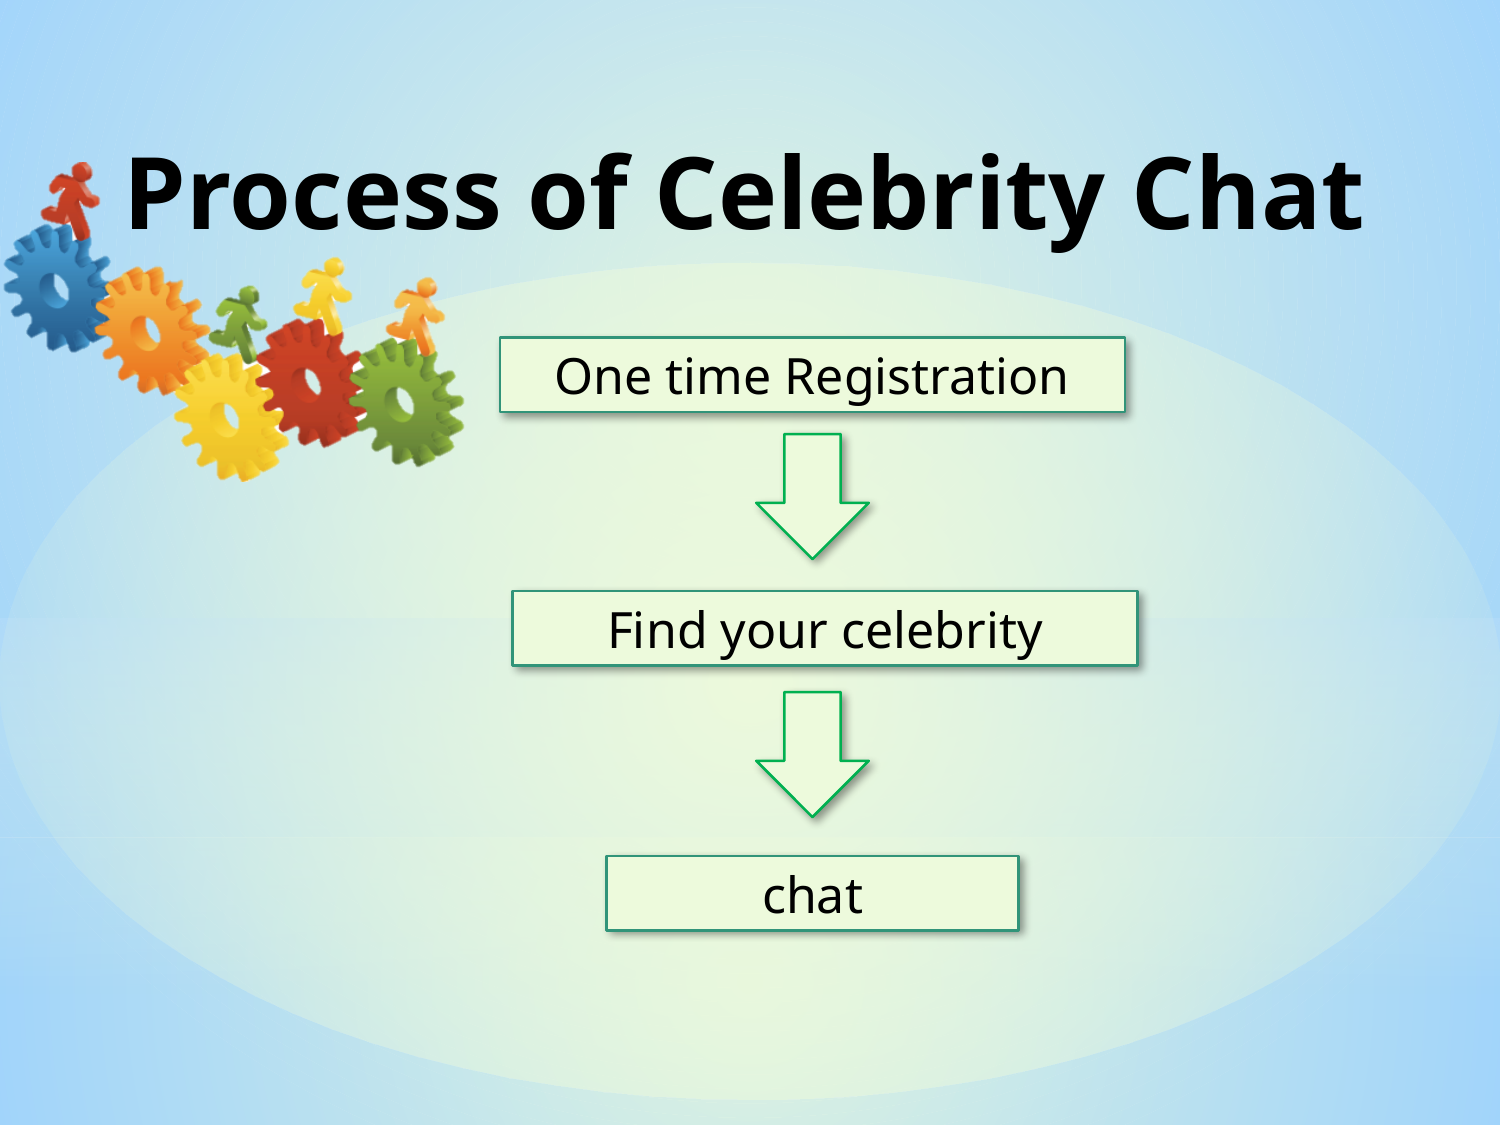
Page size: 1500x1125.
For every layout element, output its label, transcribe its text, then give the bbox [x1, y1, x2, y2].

text_box [755, 690, 870, 819]
text_box One time Registration [499, 336, 1126, 413]
title Process of Celebrity Chat [50, 122, 1382, 310]
text_box [755, 432, 870, 561]
text_box chat [605, 855, 1020, 932]
picture [0, 162, 472, 483]
text_box Find your celebrity [511, 590, 1139, 667]
